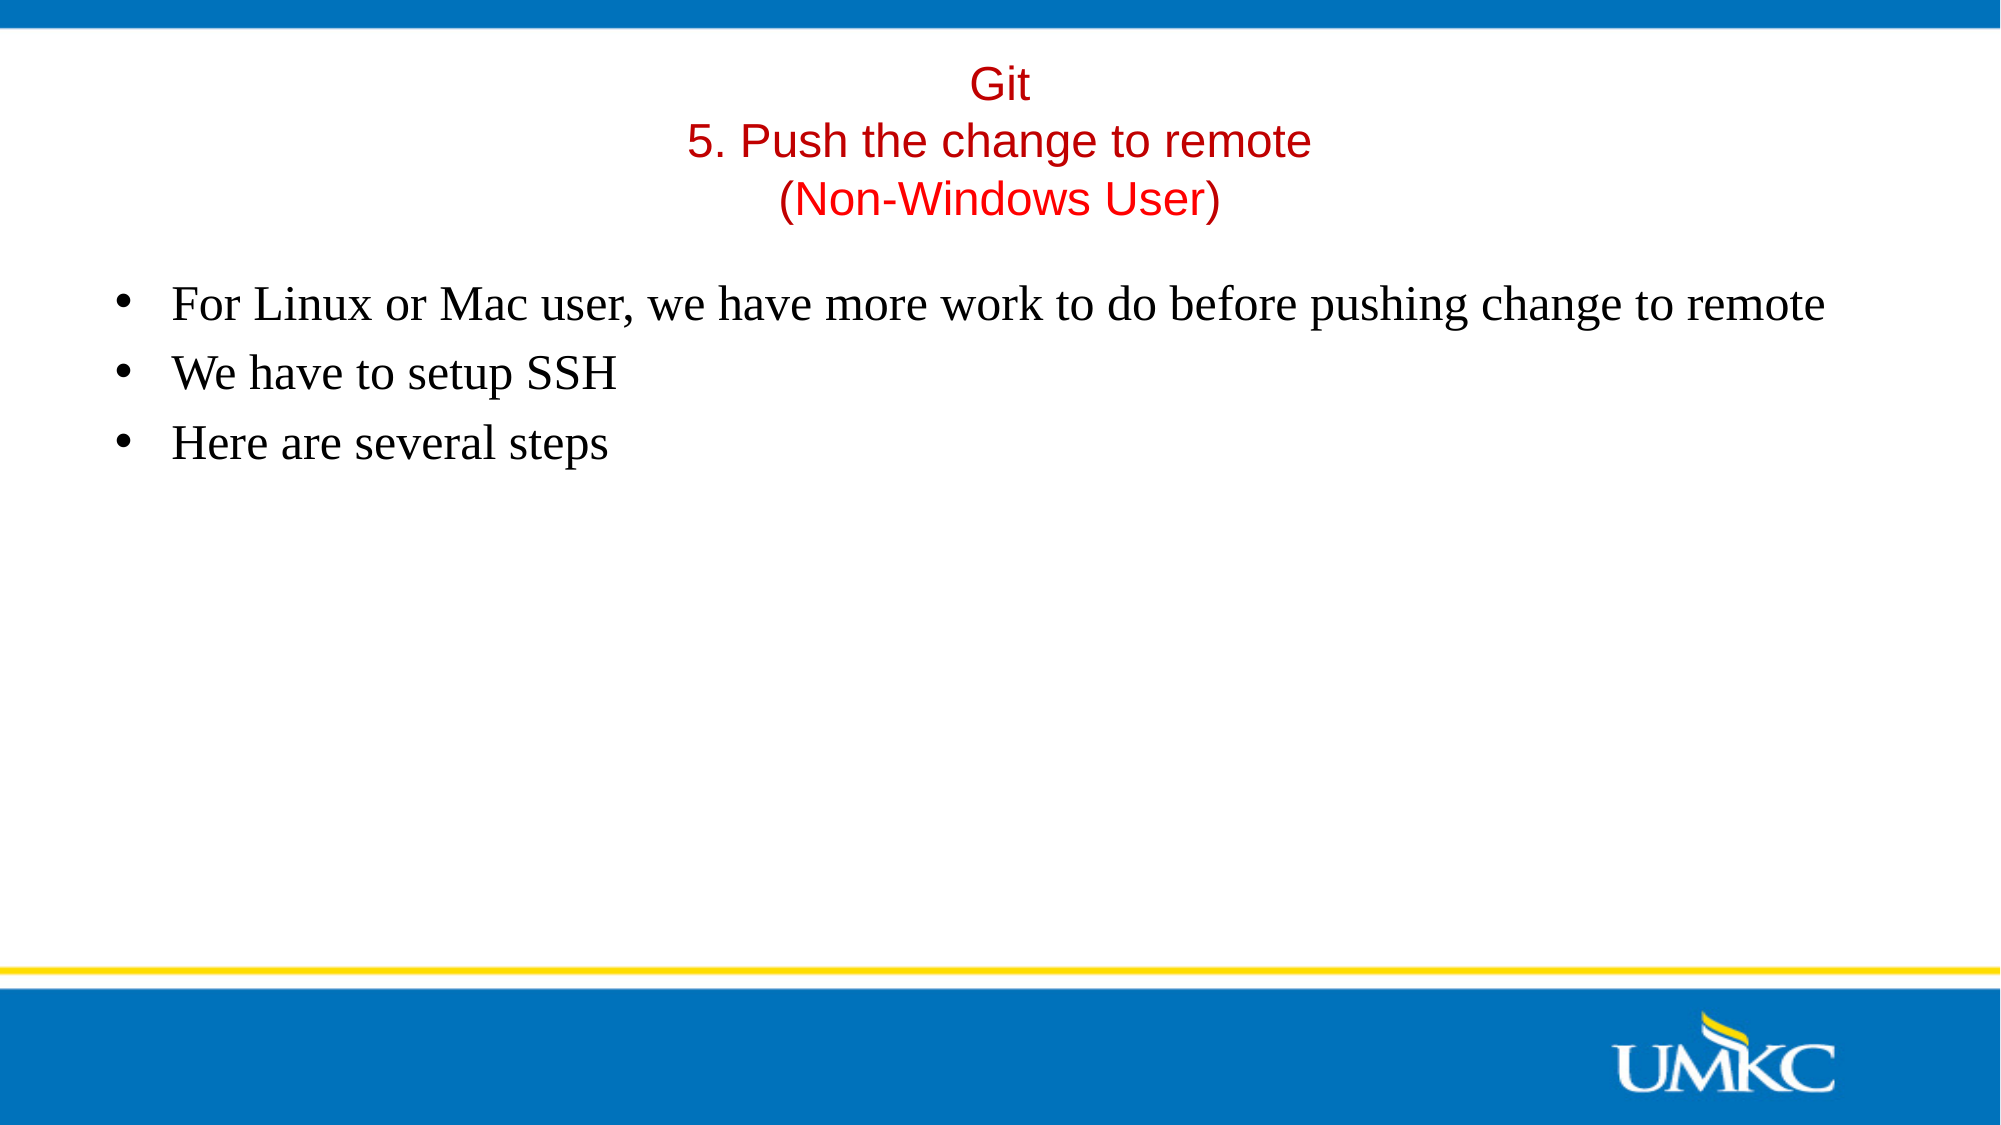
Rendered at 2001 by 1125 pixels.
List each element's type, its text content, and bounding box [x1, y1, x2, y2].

title Git 5. Push the change to remote (Non-Windows User) [99, 45, 1900, 233]
picture [0, 0, 2001, 1125]
list For Linux or Mac user, we have more work to do before pushing change to remote We have to setup SSH Here are several steps [99, 262, 1900, 1005]
